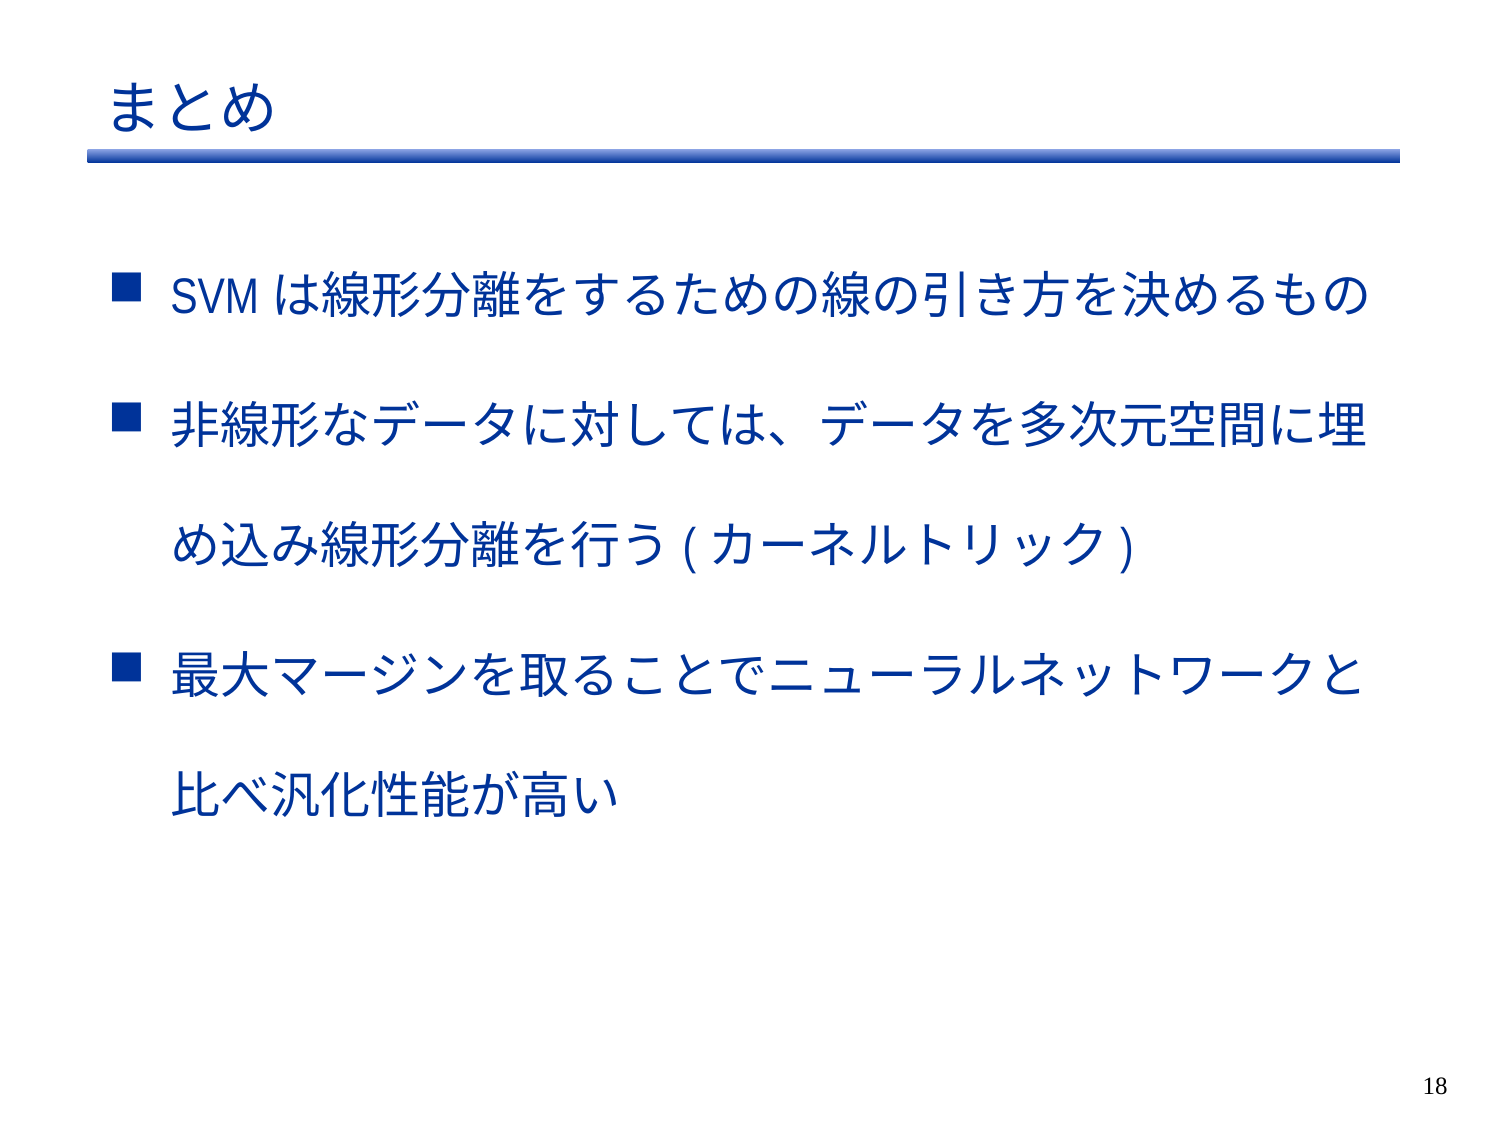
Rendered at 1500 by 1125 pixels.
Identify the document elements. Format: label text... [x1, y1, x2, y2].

title まとめ [88, 77, 1402, 150]
list SVMは線形分離をするための線の引き方を決めるもの 非線形なデータに対しては、データを多次元空間に埋め込み線形分離を行う(カーネルトリック) 最大マージンを取ることでニューラルネットワークと比べ汎化性能が高い [92, 196, 1406, 1036]
